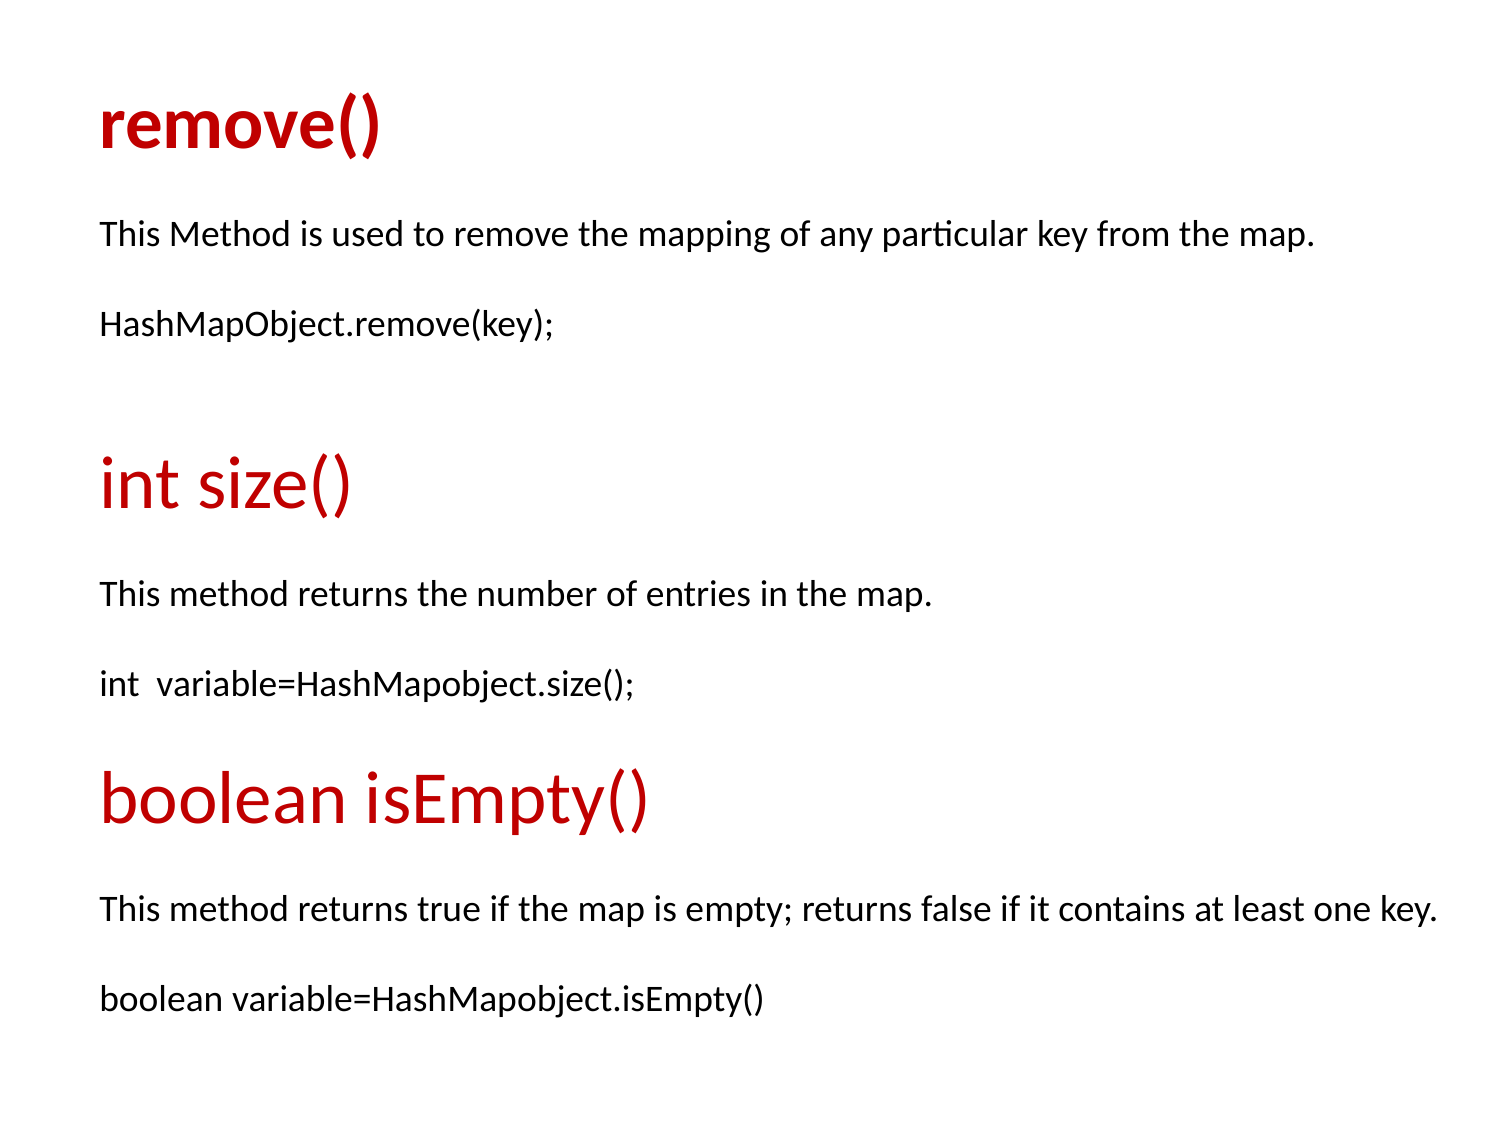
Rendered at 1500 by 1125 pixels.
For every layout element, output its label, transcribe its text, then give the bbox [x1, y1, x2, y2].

text_box remove() This Method is used to remove the mapping of any particular key from the map. HashMapObject.remove(key); int size() This method returns the number of entries in the map. int variable=HashMapobject.size(); boolean isEmpty() This method returns true if the map is empty; returns false if it contains at least one key. boolean variable=HashMapobject.isEmpty() [84, 66, 1454, 1125]
